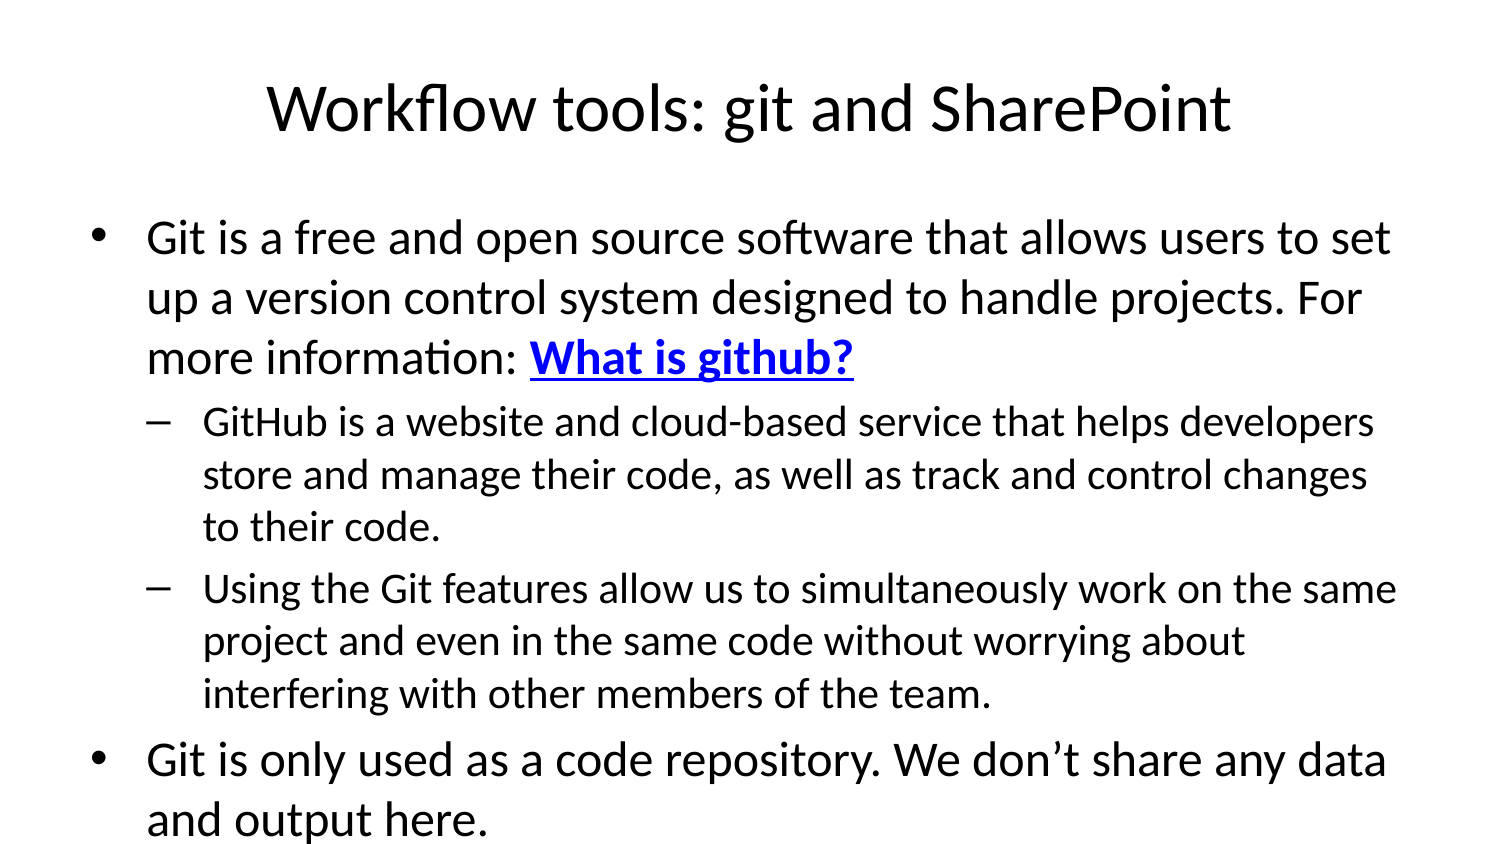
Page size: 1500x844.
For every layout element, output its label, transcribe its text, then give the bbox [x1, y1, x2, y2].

list Git is a free and open source software that allows users to set up a version control system designed to handle projects. For more information: What is github? GitHub is a website and cloud-based service that helps developers store and manage their code, as well as track and control changes to their code. Using the Git features allow us to simultaneously work on the same project and even in the same code without worrying about interfering with other members of the team. Git is only used as a code repository. We don’t share any data and output here. Git can be linked and integrated with SharePoint. As a result, our workflow is contingent upon the manner in which our team chooses to structure our folders. [75, 196, 1425, 754]
title Workflow tools: git and SharePoint [75, 33, 1425, 175]
